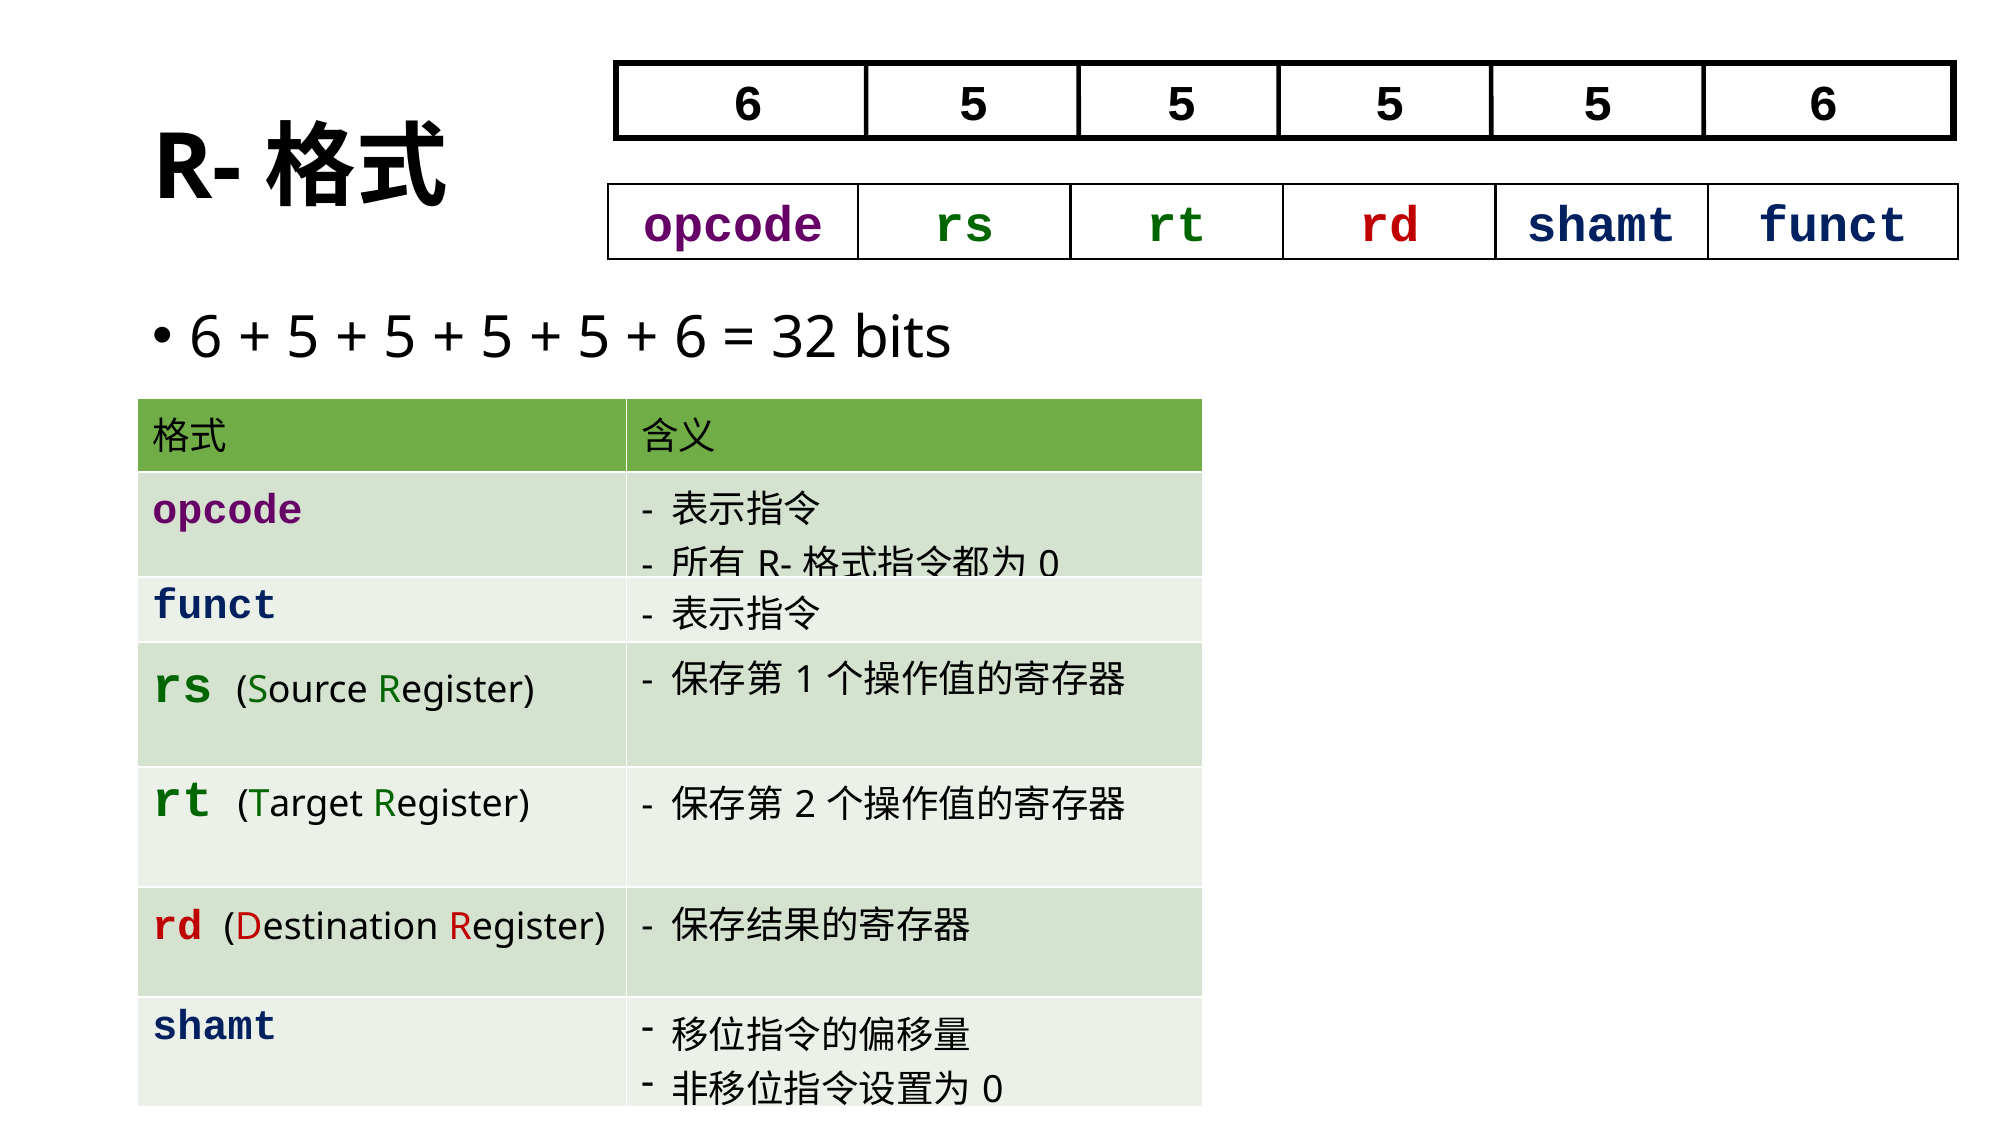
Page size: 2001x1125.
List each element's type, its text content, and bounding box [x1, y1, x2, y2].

table_cell - 保存第1个操作值的寄存器 [627, 643, 1202, 766]
table_cell - 表示指令 - 所有R-格式指令都为0 [627, 473, 1202, 576]
table_cell - 表示指令 [627, 578, 1202, 641]
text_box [616, 63, 1954, 140]
table_cell funct [138, 578, 626, 641]
text_box opcode [607, 183, 857, 260]
text_box rd [1282, 183, 1494, 260]
text_box funct [1707, 183, 1959, 260]
text_box shamt [1494, 183, 1707, 260]
list 6 + 5 + 5 + 5 + 5 + 6 = 32 bits [137, 299, 1863, 399]
title R-格式 [137, 59, 1863, 278]
table_cell rs (Source Register) [138, 643, 626, 766]
table_cell opcode [138, 473, 626, 576]
table_header 含义 [627, 399, 1202, 471]
text_box rt [1069, 183, 1282, 260]
table_cell 移位指令的偏移量 非移位指令设置为0 [627, 998, 1202, 1106]
table_header 格式 [138, 399, 626, 471]
text_box rs [857, 183, 1069, 260]
table_cell rt (Target Register) [138, 768, 626, 886]
table_cell - 保存结果的寄存器 [627, 888, 1202, 996]
table_cell - 保存第2个操作值的寄存器 [627, 768, 1202, 886]
table_cell rd (Destination Register) [138, 888, 626, 996]
table_cell shamt [138, 998, 626, 1106]
